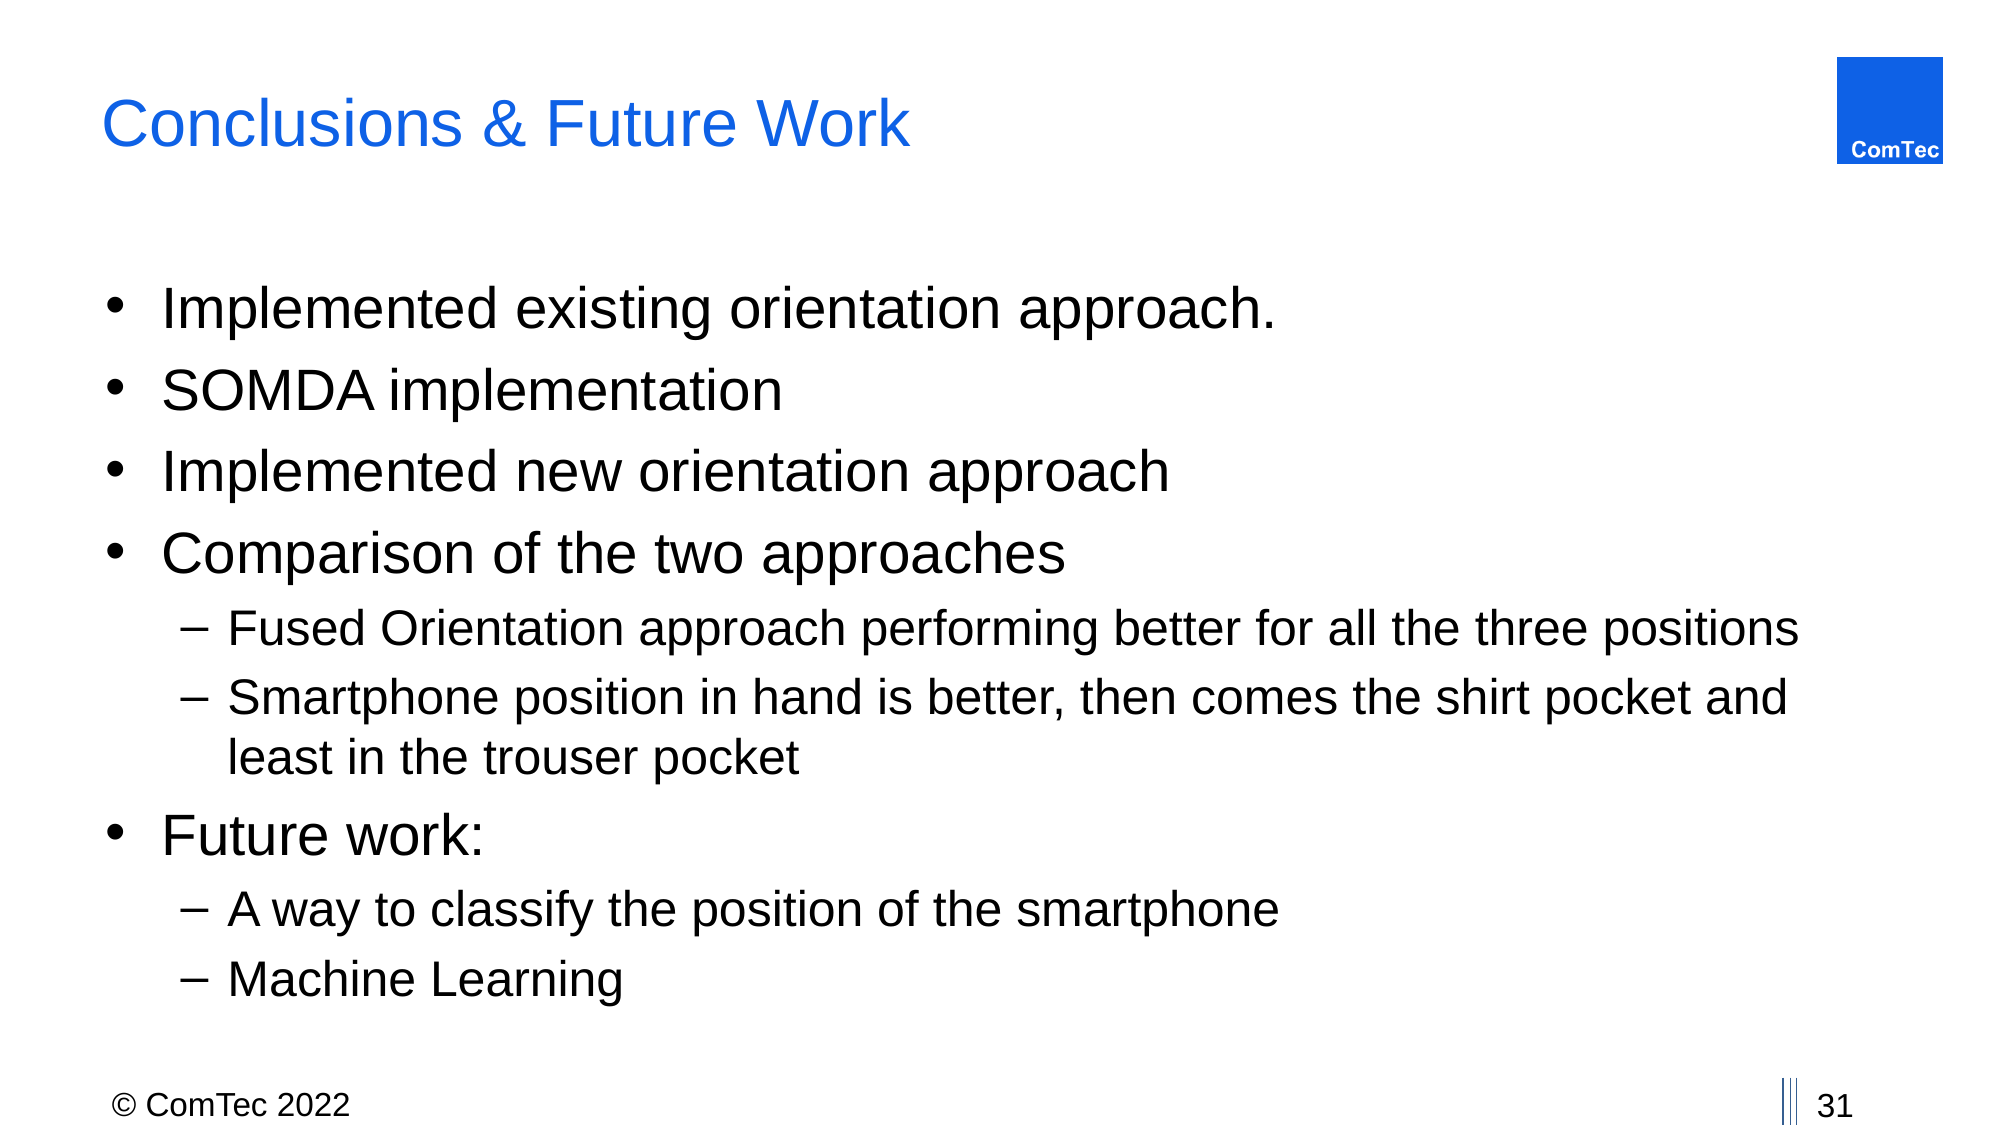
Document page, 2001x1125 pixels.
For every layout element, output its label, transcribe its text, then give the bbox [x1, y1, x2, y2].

list Implemented existing orientation approach. SOMDA implementation Implemented new orientation approach Comparison of the two approaches Fused Orientation approach performing better for all the three positions Smartphone position in hand is better, then comes the shirt pocket and least in the trouser pocket Future work: A way to classify the position of the smartphone Machine Learning [90, 262, 1891, 1005]
picture [1837, 57, 1943, 164]
title Conclusions & Future Work [86, 42, 1540, 197]
